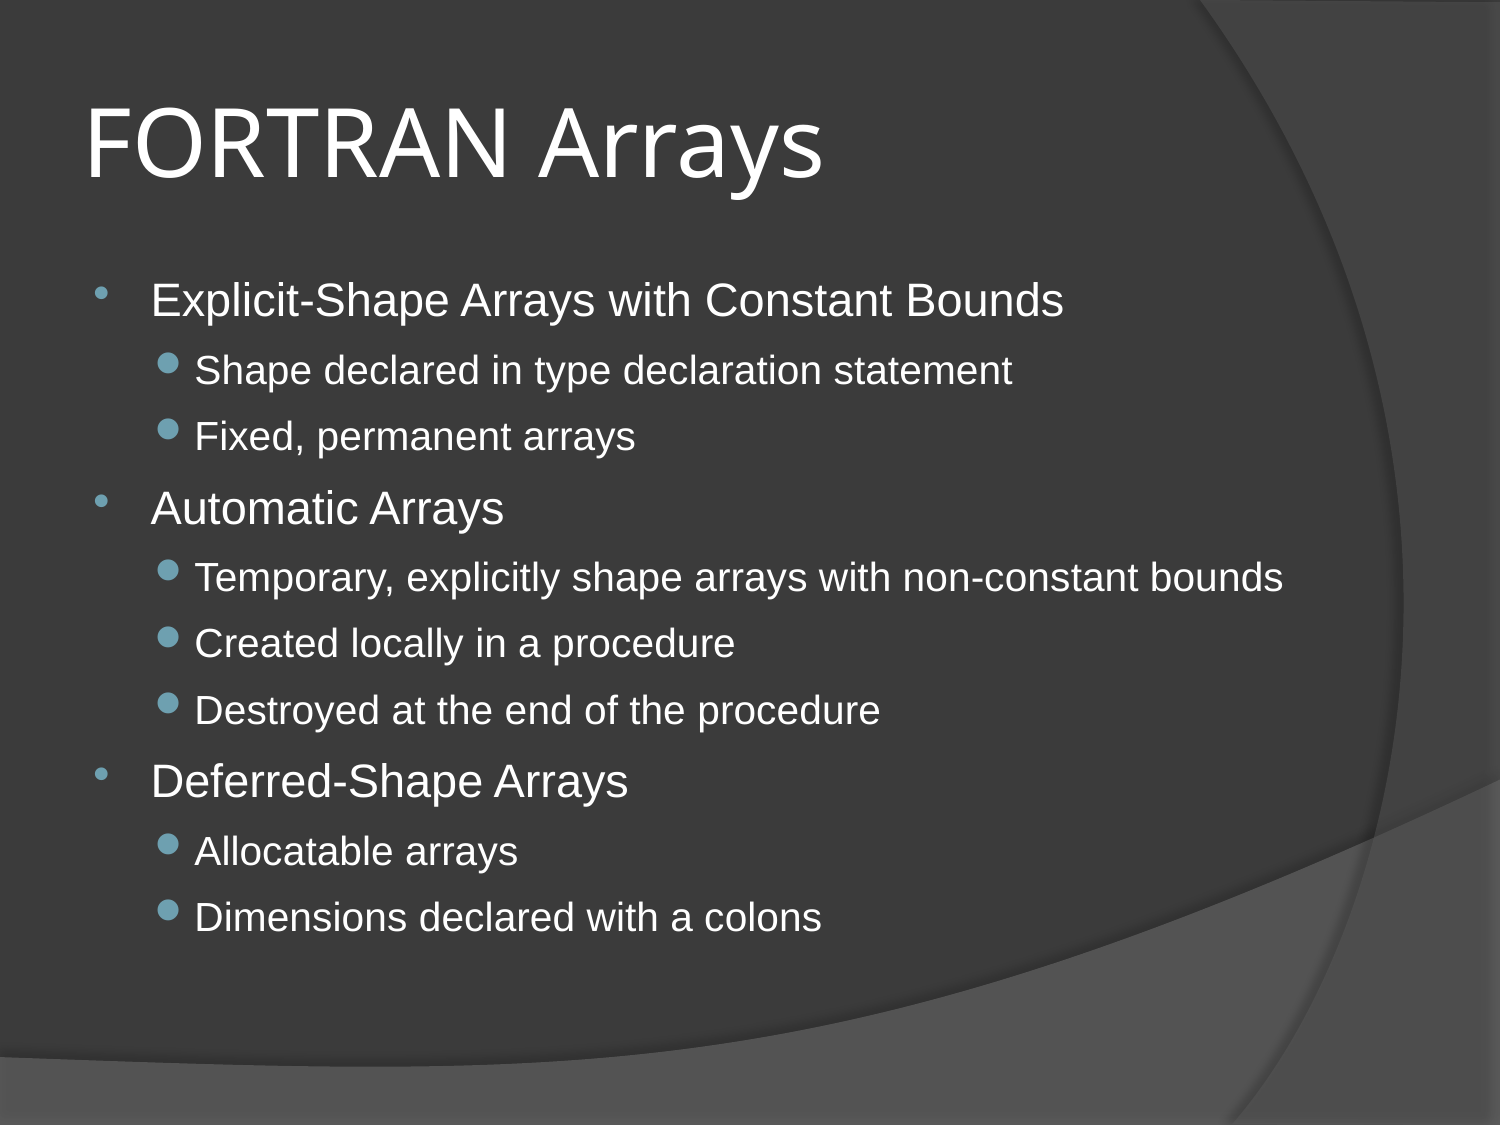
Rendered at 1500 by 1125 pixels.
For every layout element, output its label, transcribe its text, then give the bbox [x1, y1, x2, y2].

title FORTRAN Arrays [75, 45, 1300, 233]
list Explicit-Shape Arrays with Constant Bounds Shape declared in type declaration statement Fixed, permanent arrays Automatic Arrays Temporary, explicitly shape arrays with non-constant bounds Created locally in a procedure Destroyed at the end of the procedure Deferred-Shape Arrays Allocatable arrays Dimensions declared with a colons [75, 262, 1300, 1005]
